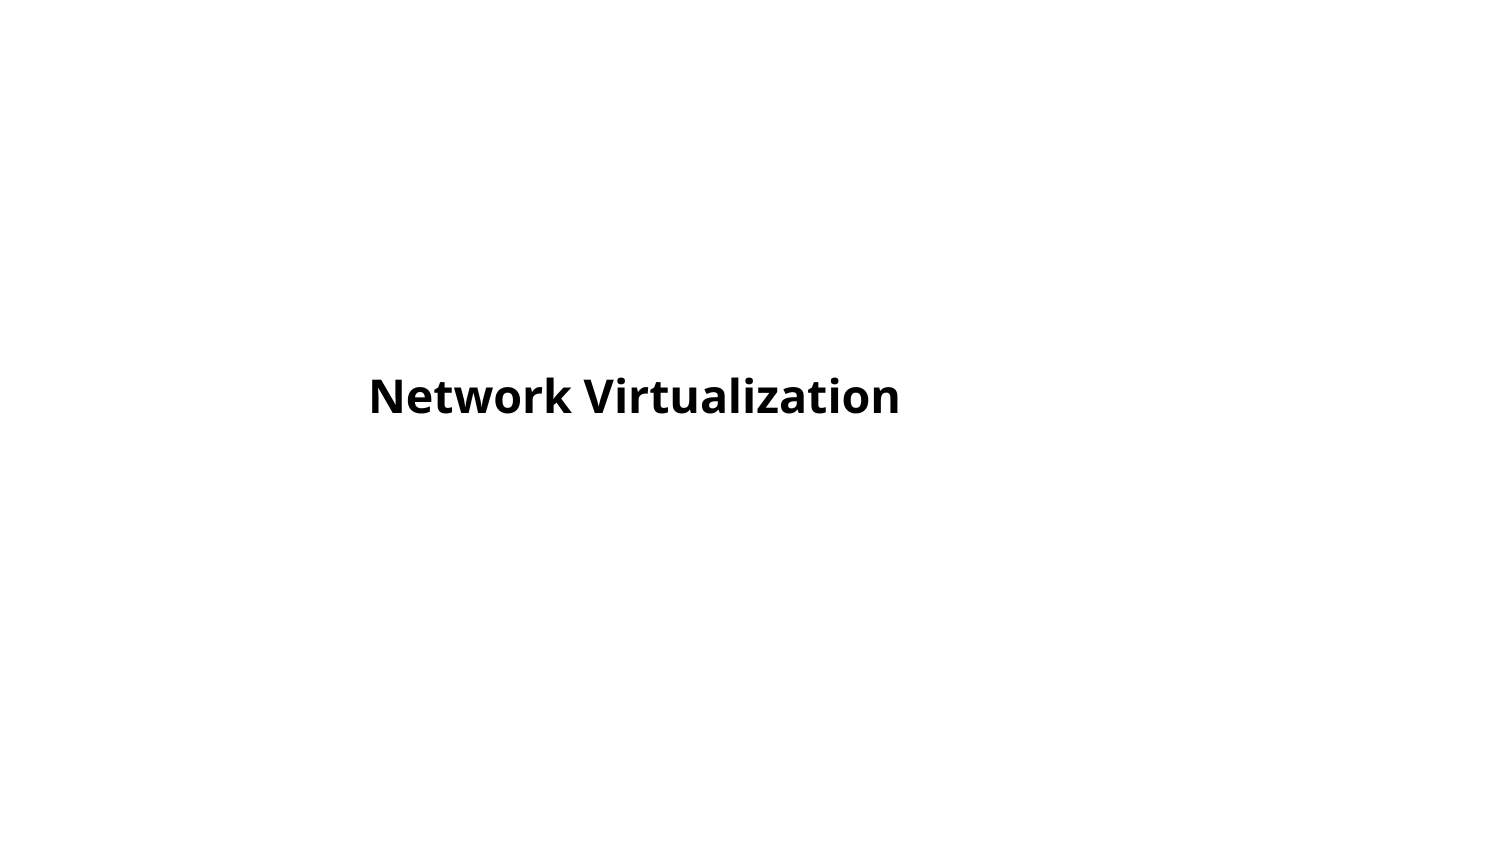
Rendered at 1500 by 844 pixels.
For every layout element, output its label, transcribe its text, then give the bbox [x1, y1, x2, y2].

title Network Virtualization [353, 348, 1259, 443]
